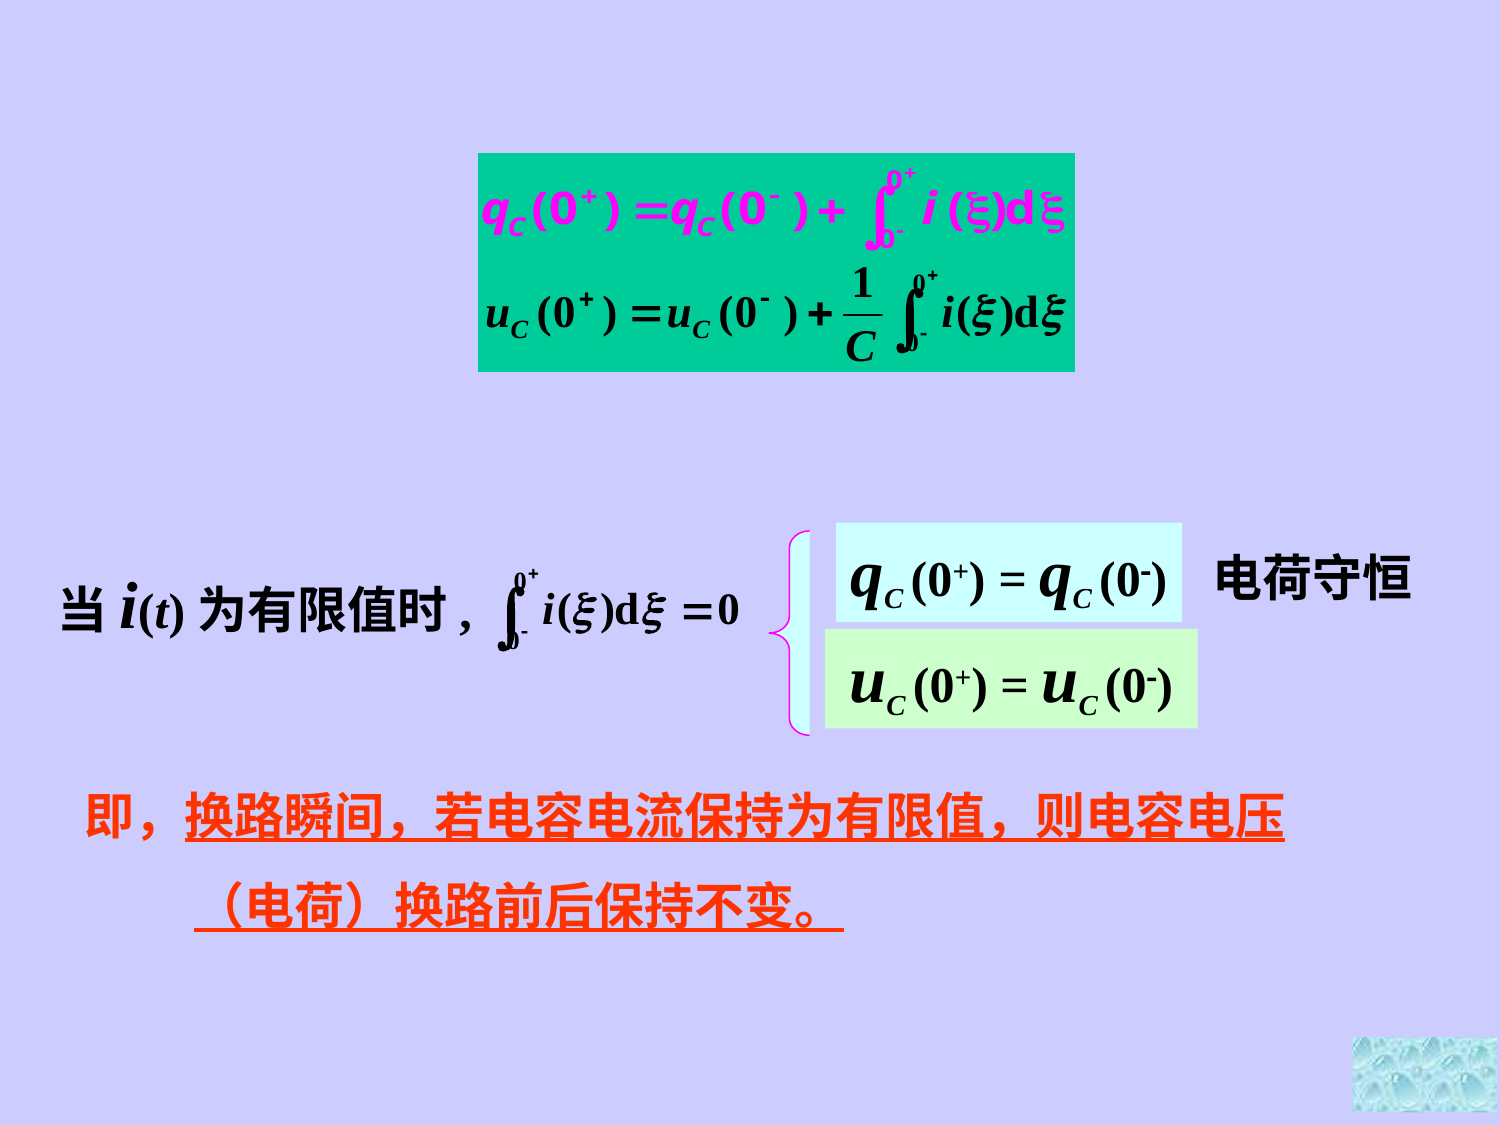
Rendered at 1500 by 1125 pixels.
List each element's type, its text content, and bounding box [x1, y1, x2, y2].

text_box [478, 251, 1076, 373]
text_box uC (0+) = uC (0) [825, 628, 1198, 729]
text_box 当i(t)为有限值时, [42, 554, 483, 650]
text_box qC (0+) = qC (0) [835, 522, 1183, 623]
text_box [477, 153, 1075, 259]
text_box 即，换路瞬间，若电容电流保持为有限值，则电容电压（电荷）换路前后保持不变。 [69, 746, 1338, 942]
text_box [1421, 1037, 1497, 1113]
text_box [769, 530, 810, 736]
text_box [1352, 1037, 1421, 1113]
text_box 电荷守恒 [1198, 538, 1428, 614]
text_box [483, 553, 748, 659]
